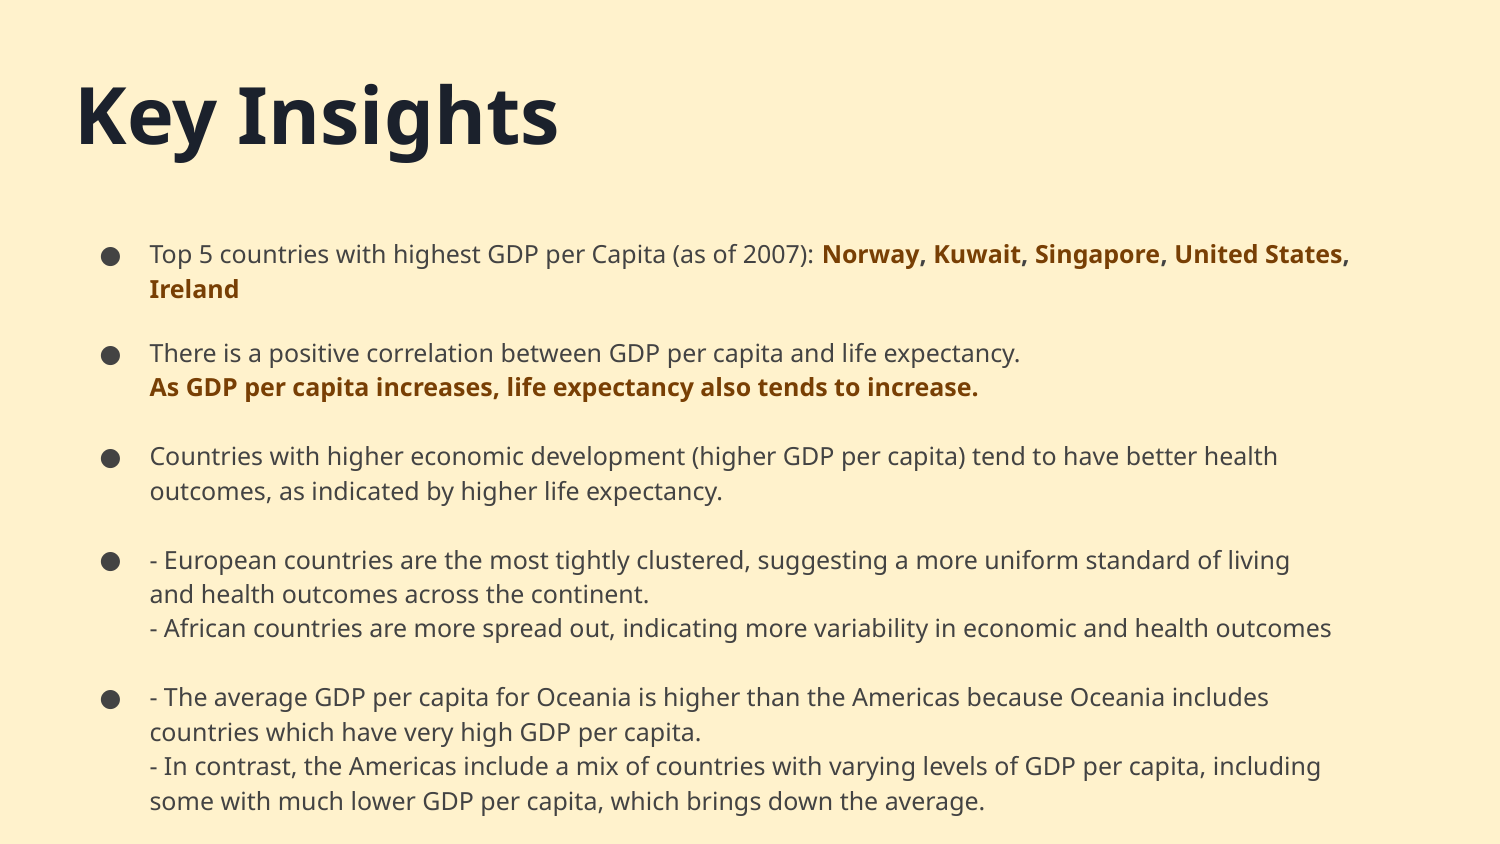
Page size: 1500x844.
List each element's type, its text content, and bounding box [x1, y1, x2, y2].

text_box Key Insights [59, 41, 609, 169]
text_box Top 5 countries with highest GDP per Capita (as of 2007): Norway, Kuwait, Singapore, United States, Ireland There is a positive correlation between GDP per capita and life expectancy. As GDP per capita increases, life expectancy also tends to increase. Countries with higher economic development (higher GDP per capita) tend to have better health outcomes, as indicated by higher life expectancy. - European countries are the most tightly clustered, suggesting a more uniform standard of living and health outcomes across the continent. - African countries are more spread out, indicating more variability in economic and health outcomes - The average GDP per capita for Oceania is higher than the Americas because Oceania includes countries which have very high GDP per capita. - In contrast, the Americas include a mix of countries with varying levels of GDP per capita, including some with much lower GDP per capita, which brings down the average. [59, 219, 1421, 831]
